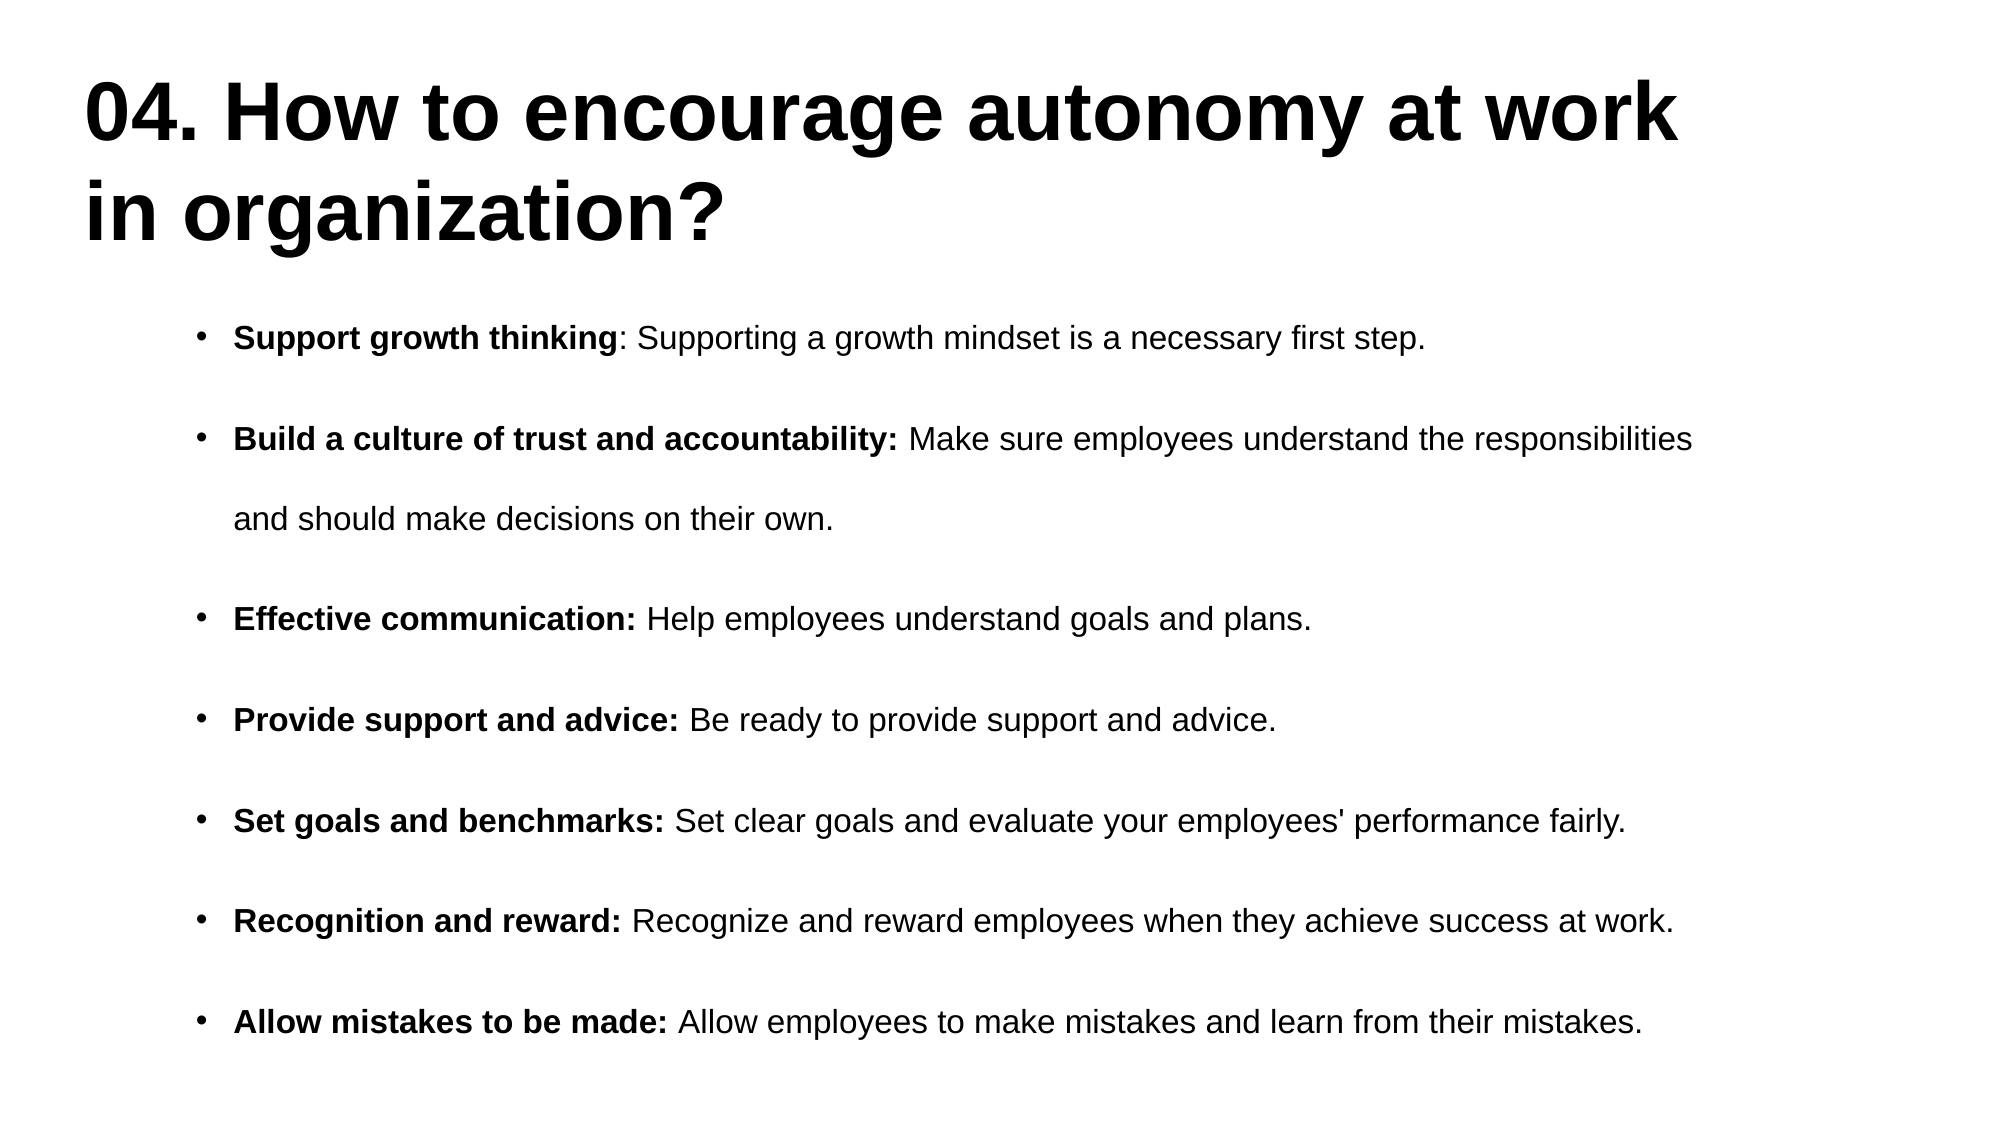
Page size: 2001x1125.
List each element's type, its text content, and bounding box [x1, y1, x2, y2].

text_box 04. How to encourage autonomy at work in organization? [70, 42, 1698, 170]
text_box Support growth thinking: Supporting a growth mindset is a necessary first step. Build a culture of trust and accountability: Make sure employees understand the responsibilities and should make decisions on their own. Effective communication: Help employees understand goals and plans. Provide support and advice: Be ready to provide support and advice. Set goals and benchmarks: Set clear goals and evaluate your employees' performance fairly. Recognition and reward: Recognize and reward employees when they achieve success at work. Allow mistakes to be made: Allow employees to make mistakes and learn from their mistakes. [180, 261, 1761, 1057]
